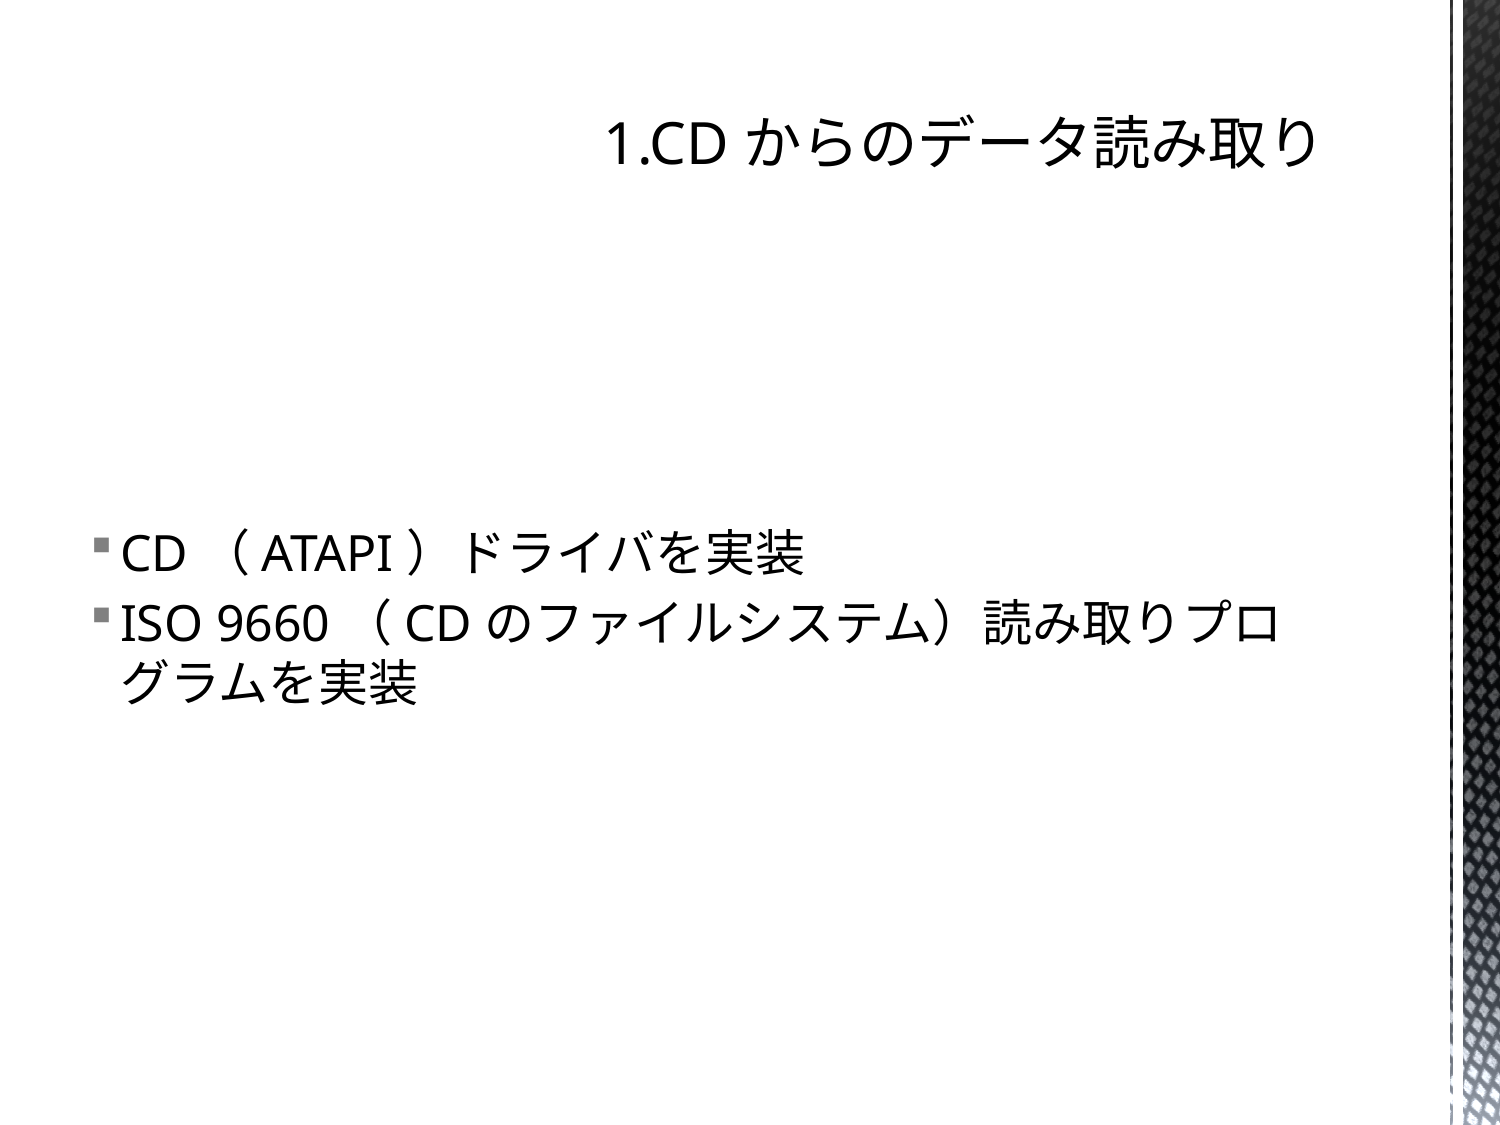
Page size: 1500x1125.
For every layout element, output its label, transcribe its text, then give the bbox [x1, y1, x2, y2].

picture [1447, 0, 1500, 1125]
title 1.CDからのデータ読み取り [88, 75, 1341, 209]
list CD（ATAPI）ドライバを実装 ISO 9660（CDのファイルシステム）読み取りプログラムを実装 [75, 219, 1341, 1013]
